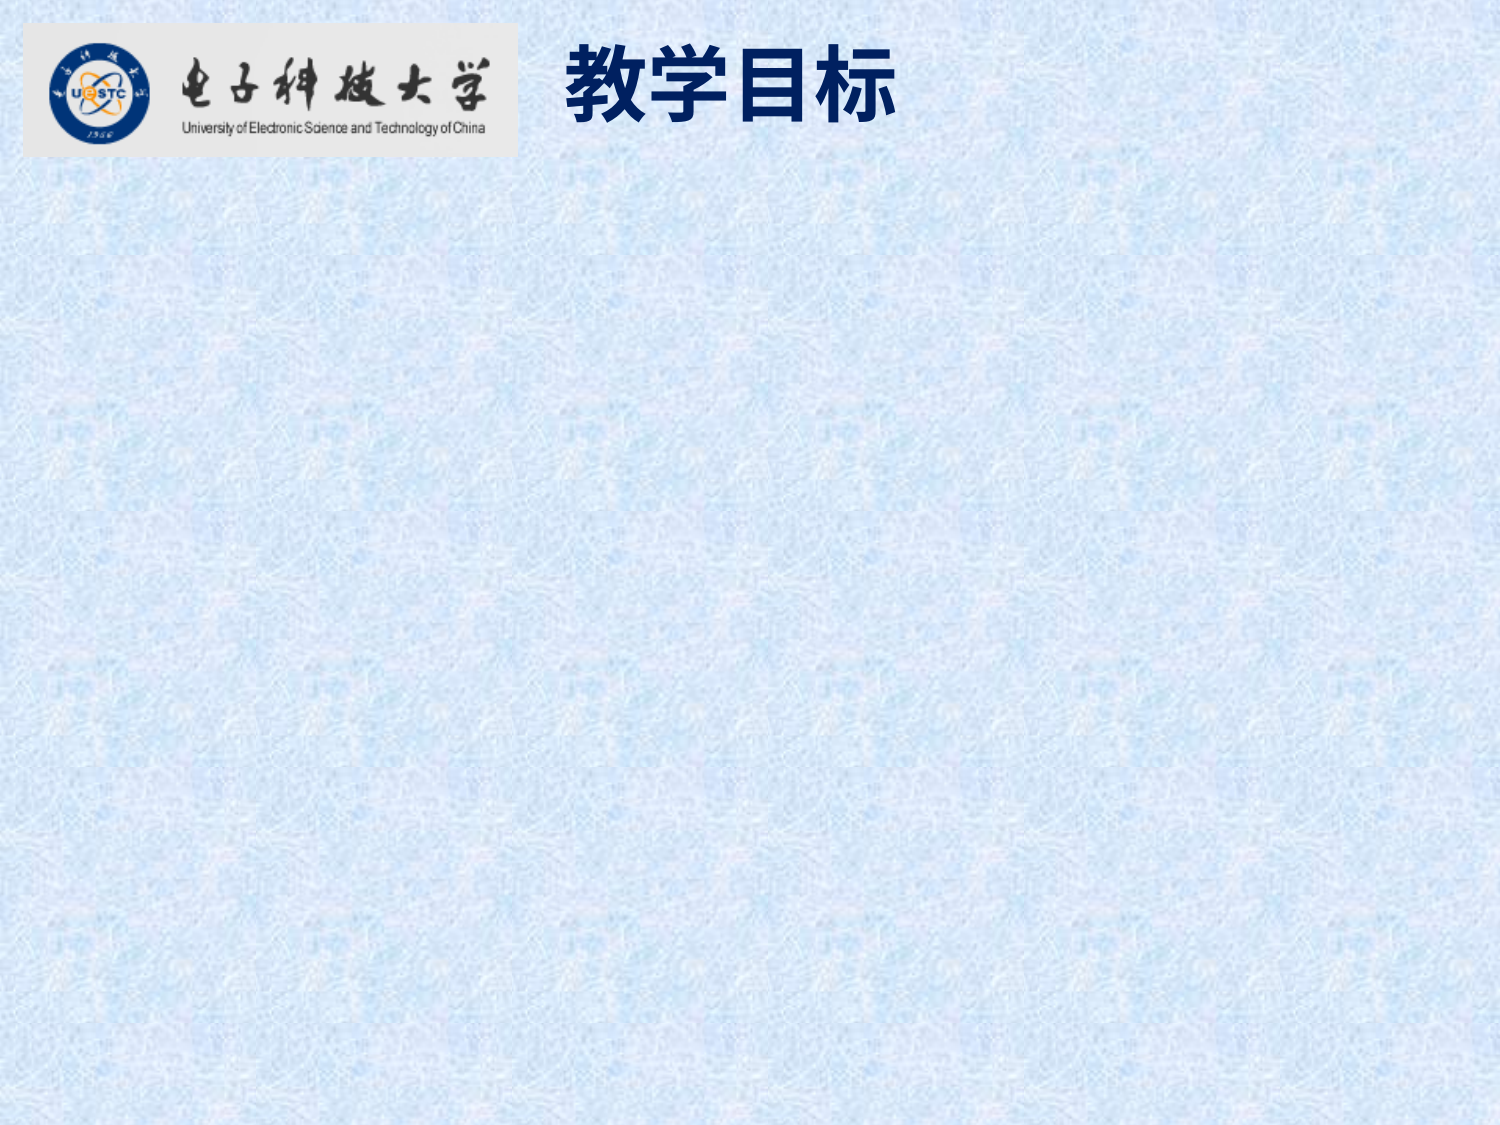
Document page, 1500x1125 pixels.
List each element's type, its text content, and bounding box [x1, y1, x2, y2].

title 教学目标 [549, 24, 1173, 175]
picture [0, 0, 1500, 1125]
